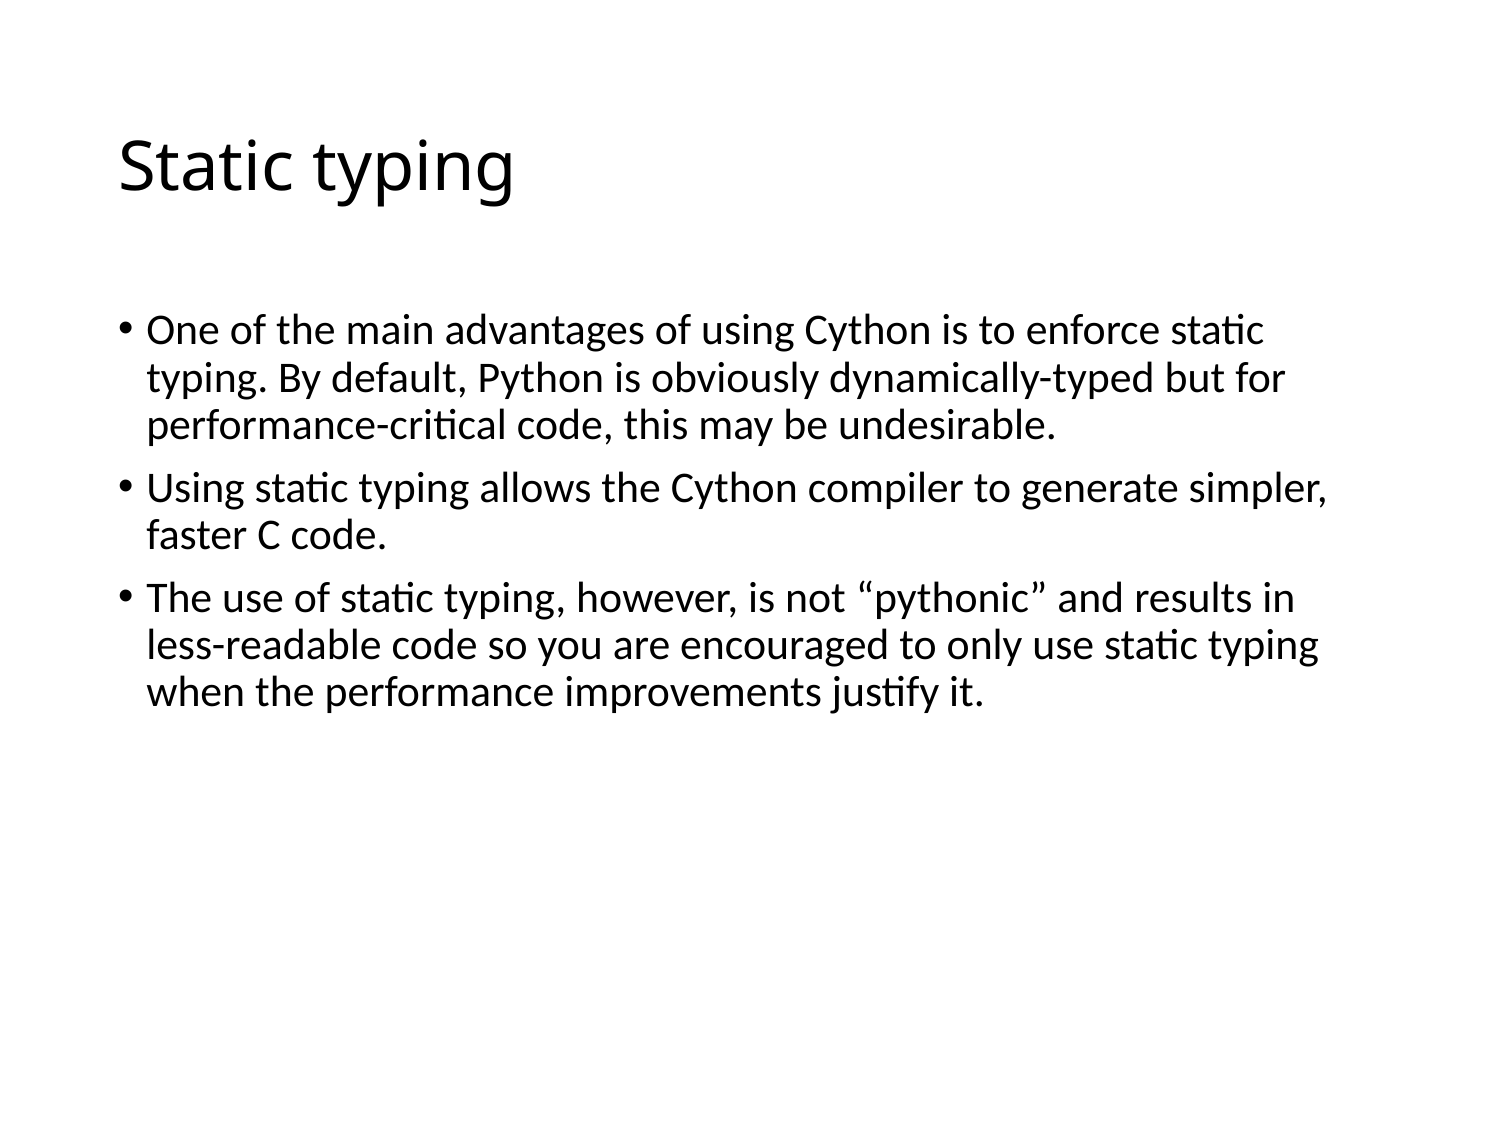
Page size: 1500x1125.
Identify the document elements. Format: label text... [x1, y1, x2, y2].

list One of the main advantages of using Cython is to enforce static typing. By default, Python is obviously dynamically-typed but for performance-critical code, this may be undesirable. Using static typing allows the Cython compiler to generate simpler, faster C code. The use of static typing, however, is not “pythonic” and results in less-readable code so you are encouraged to only use static typing when the performance improvements justify it. [103, 299, 1397, 1014]
title Static typing [103, 59, 1397, 278]
